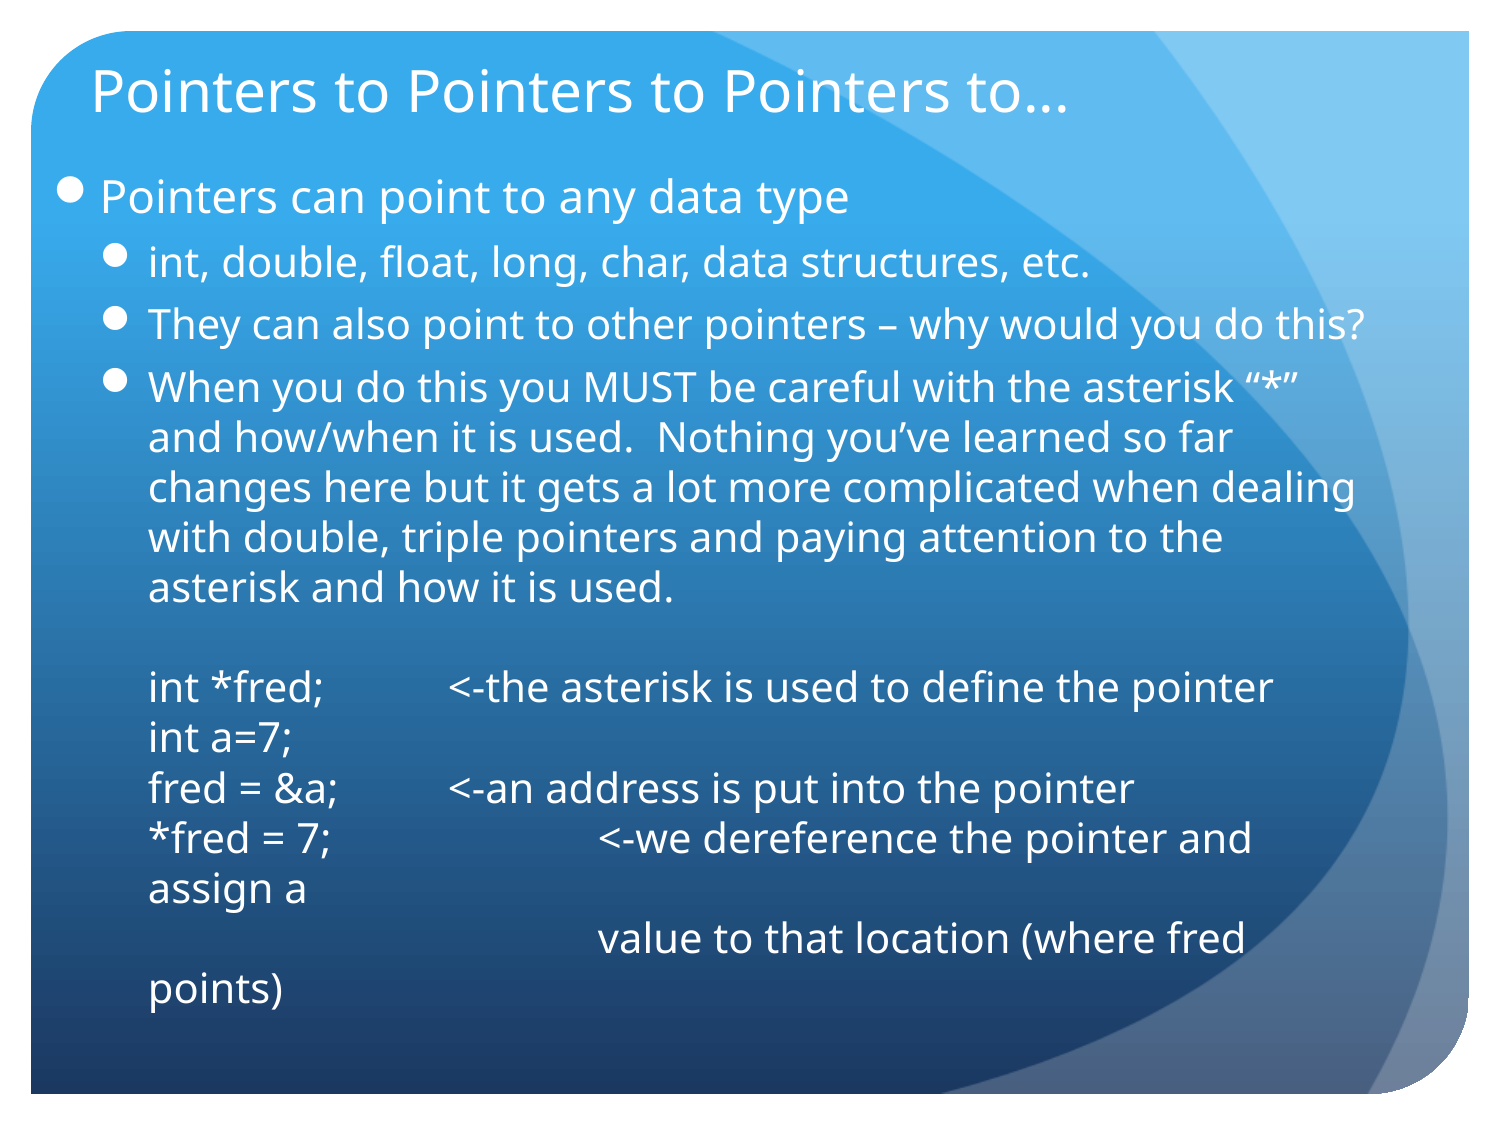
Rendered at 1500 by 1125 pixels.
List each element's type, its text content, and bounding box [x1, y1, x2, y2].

list Pointers can point to any data type int, double, float, long, char, data structures, etc. They can also point to other pointers – why would you do this? When you do this you MUST be careful with the asterisk “*” and how/when it is used. Nothing you’ve learned so far changes here but it gets a lot more complicated when dealing with double, triple pointers and paying attention to the asterisk and how it is used. int *fred; <-the asterisk is used to define the pointer int a=7; fred = &a; <-an address is put into the pointer *fred = 7; <-we dereference the pointer and assign a value to that location (where fred points) [38, 160, 1386, 1062]
picture [24, 30, 1473, 1094]
title Pointers to Pointers to Pointers to... [75, 45, 1300, 132]
